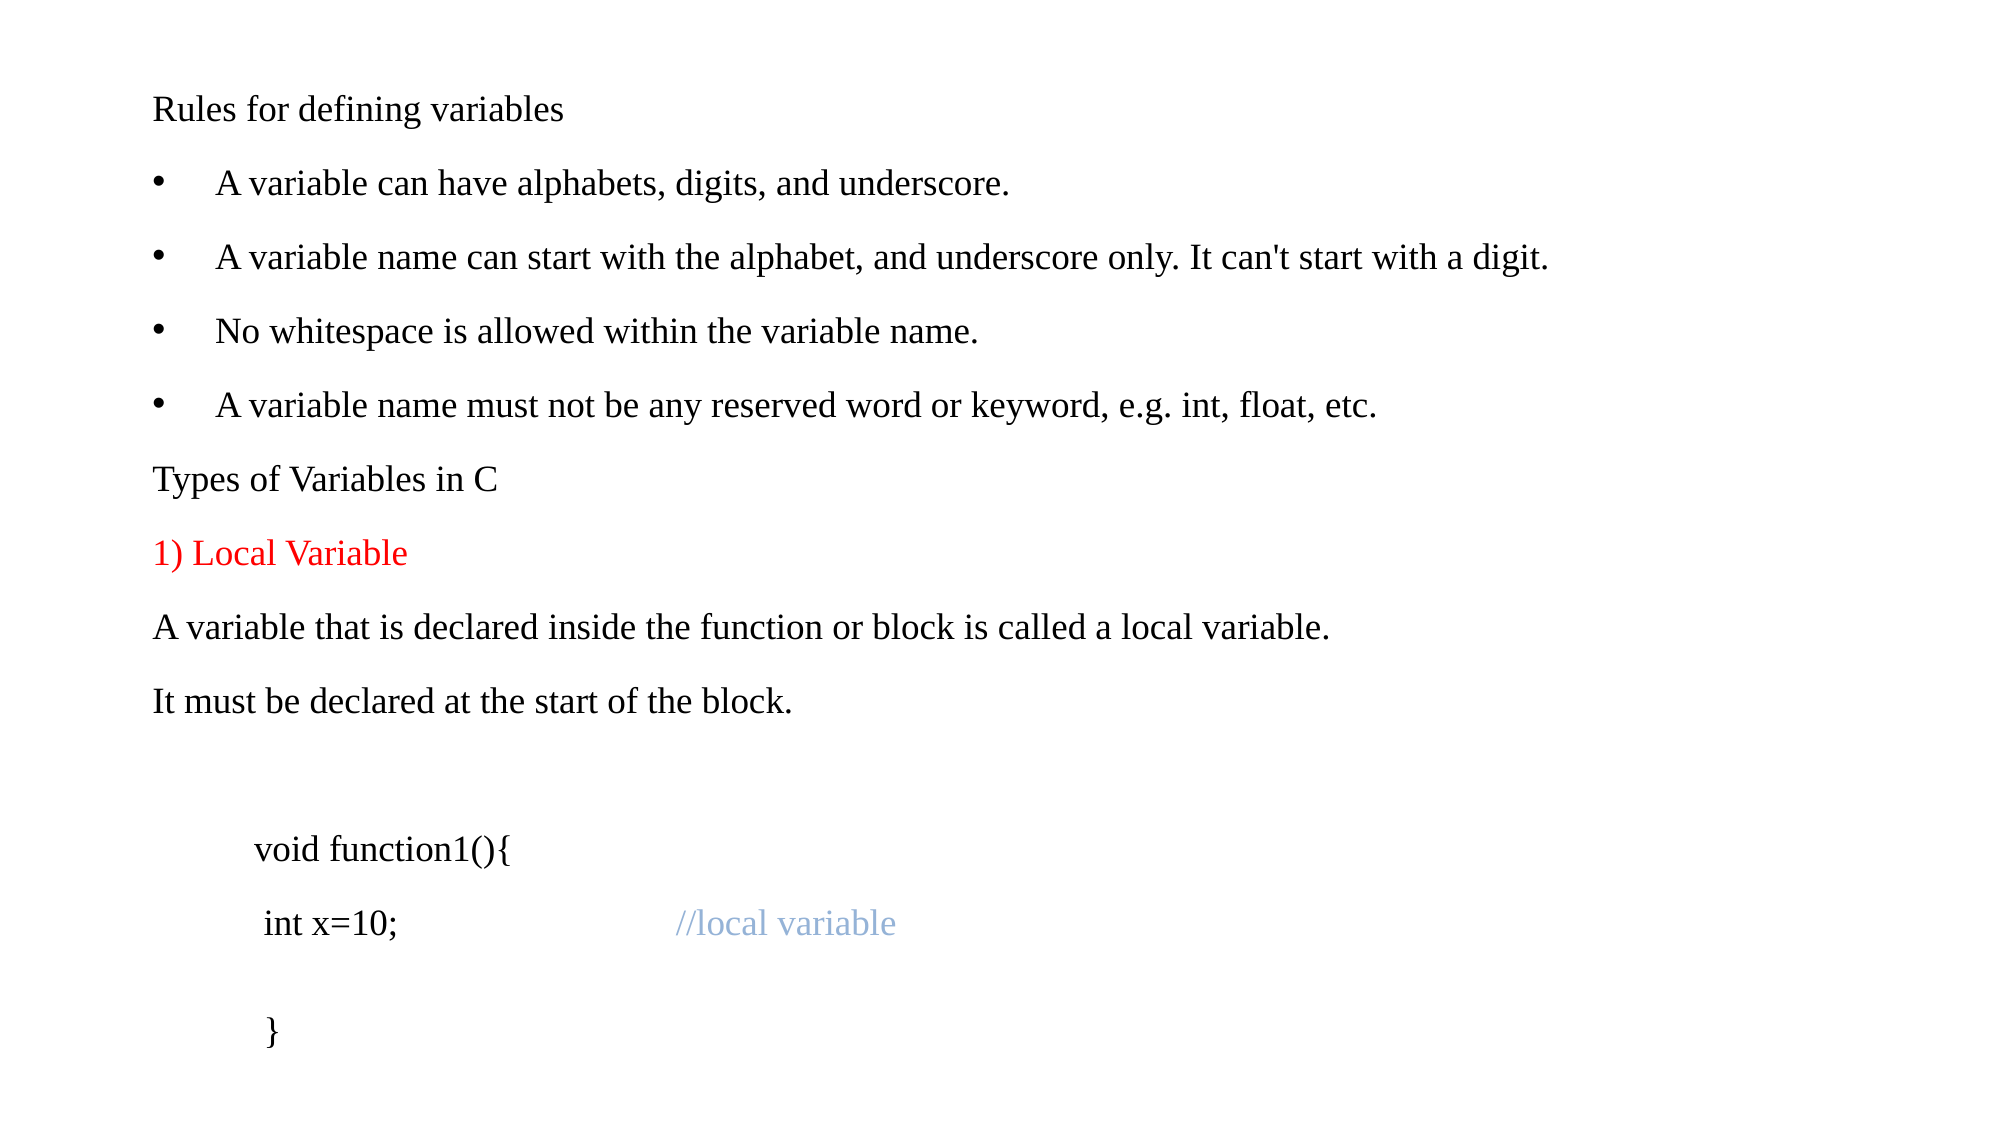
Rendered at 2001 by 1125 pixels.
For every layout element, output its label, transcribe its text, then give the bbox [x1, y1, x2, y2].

list Rules for defining variables A variable can have alphabets, digits, and underscore. A variable name can start with the alphabet, and underscore only. It can't start with a digit. No whitespace is allowed within the variable name. A variable name must not be any reserved word or keyword, e.g. int, float, etc. Types of Variables in C 1) Local Variable A variable that is declared inside the function or block is called a local variable. It must be declared at the start of the block. void function1(){ int x=10; //local variable } [137, 54, 1863, 1073]
